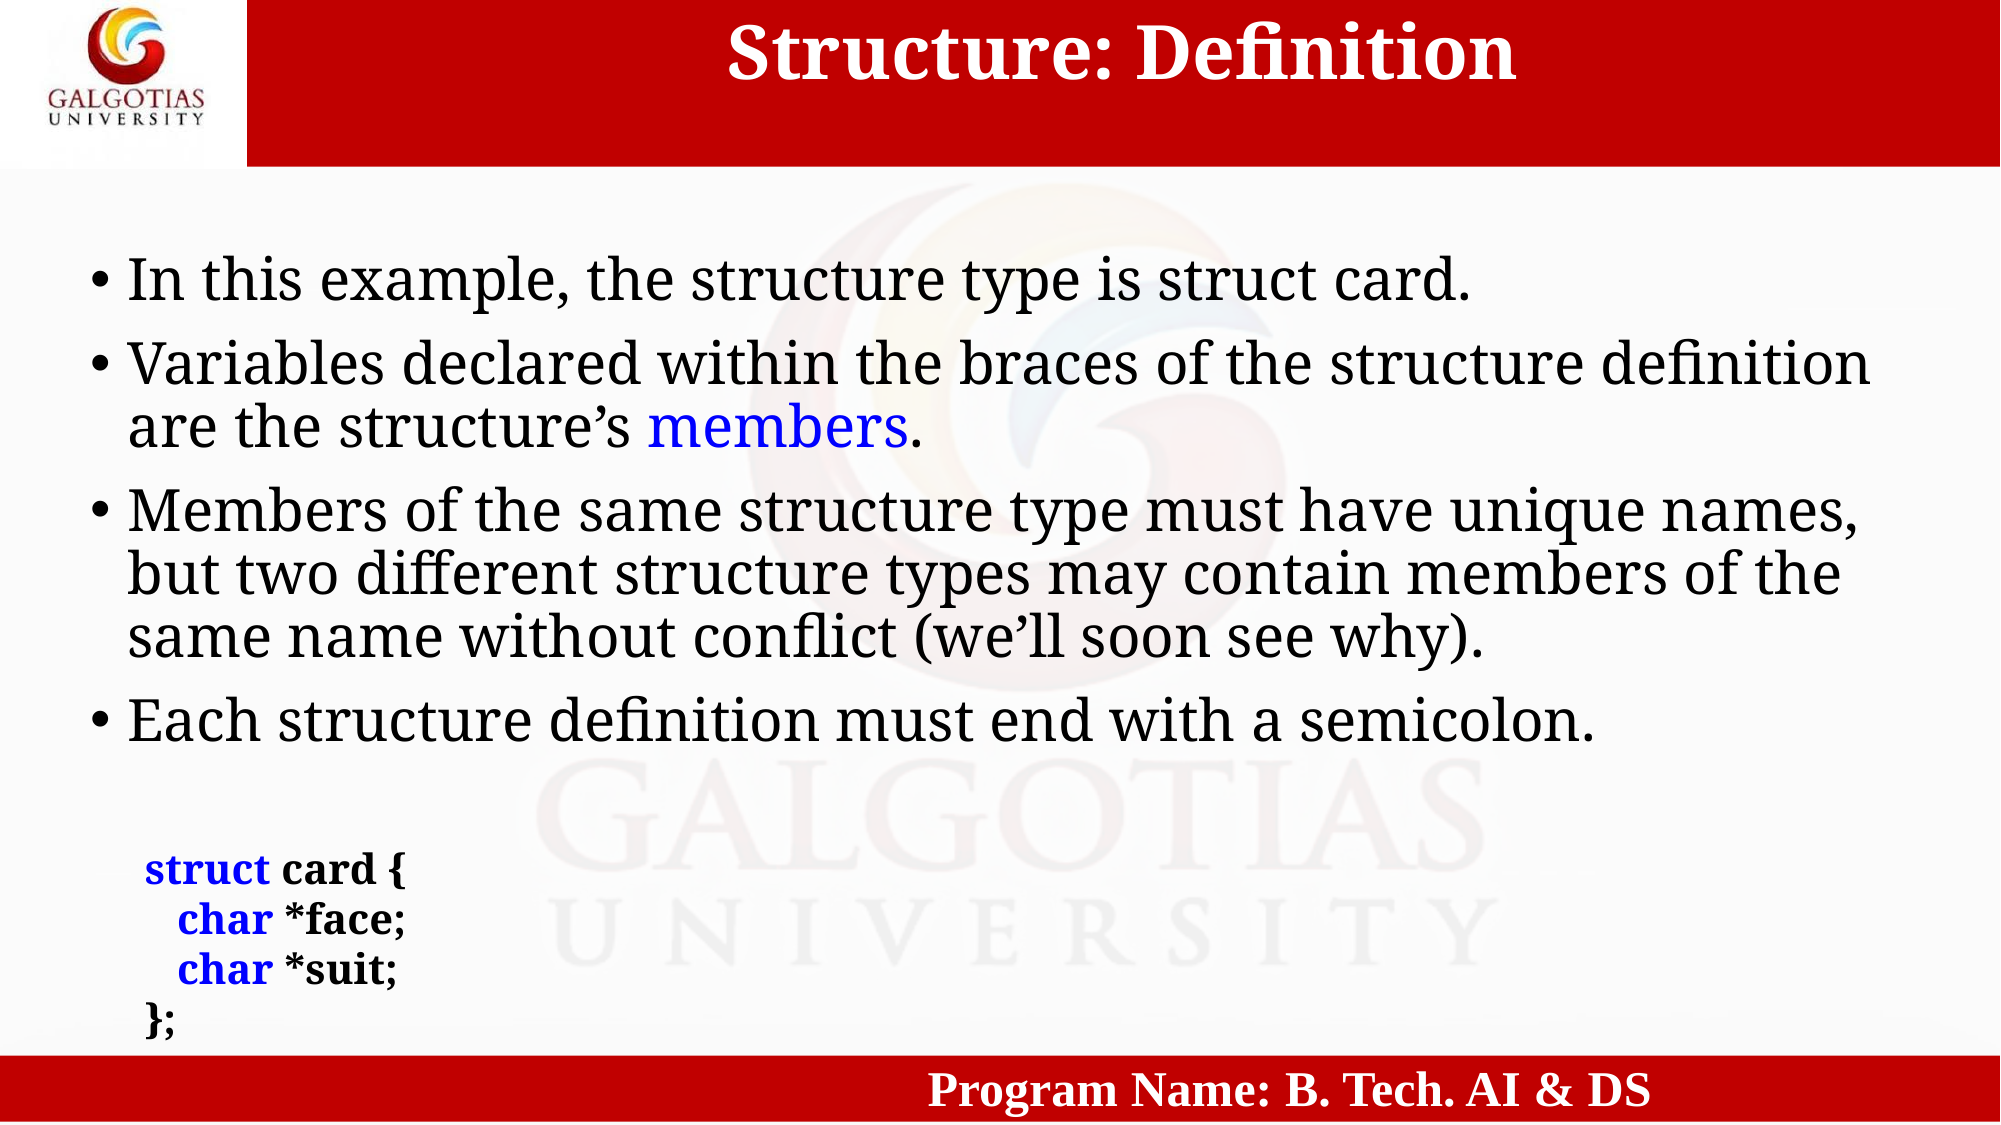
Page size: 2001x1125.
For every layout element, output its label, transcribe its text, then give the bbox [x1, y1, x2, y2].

text_box struct card { char *face; char *suit; }; [0, 835, 603, 1051]
picture [0, 0, 247, 169]
text_box In this example, the structure type is struct card. Variables declared within the braces of the structure definition are the structure’s members. Members of the same structure type must have unique names, but two different structure types may contain members of the same name without conflict (we’ll soon see why). Each structure definition must end with a semicolon. [74, 242, 1924, 986]
text_box Structure: Definition [248, 0, 2000, 167]
text_box Program Name: B. Tech. AI & DS [0, 1055, 2000, 1122]
